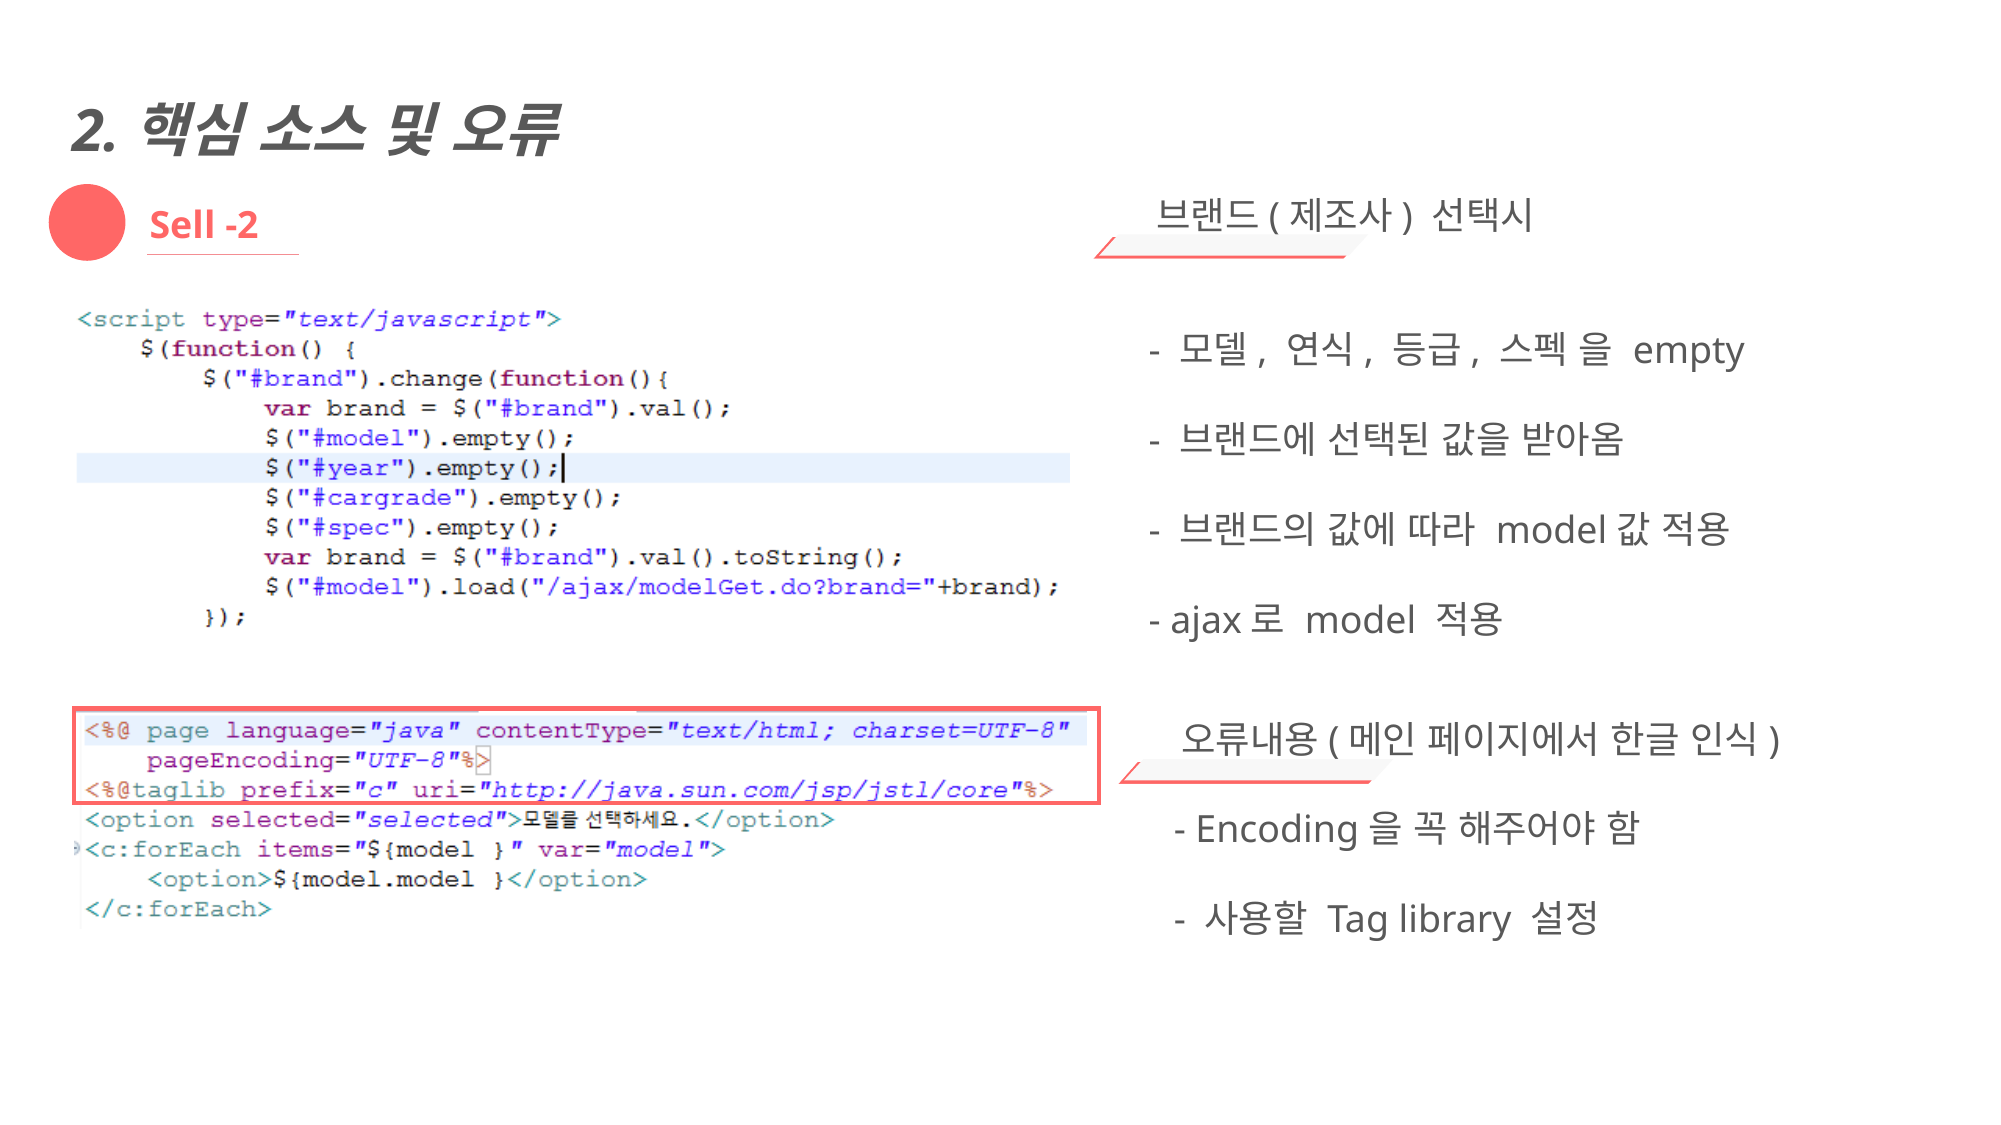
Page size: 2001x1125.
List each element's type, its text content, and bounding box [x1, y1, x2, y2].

text_box - Encoding을 꼭 해주어야 함 - 사용할 Tag library 설정 [1149, 797, 1895, 947]
text_box - 모델, 연식, 등급, 스펙 을 empty - 브랜드에 선택된 값을 받아옴 - 브랜드의 값에 따라 model값 적용 - ajax로 model 적용 [1124, 318, 1870, 649]
text_box [1087, 708, 1100, 804]
text_box [1121, 758, 1396, 782]
picture [74, 303, 1070, 635]
text_box 오류내용(메인 페이지에서 한글 인식) [1149, 709, 1895, 769]
text_box 브랜드(제조사) 선택시 [1124, 184, 1870, 245]
text_box Sell -2 [134, 193, 274, 254]
text_box [1096, 233, 1371, 257]
picture [74, 708, 1087, 929]
text_box [47, 182, 127, 262]
text_box 2.핵심 소스 및 오류 [57, 50, 1055, 171]
